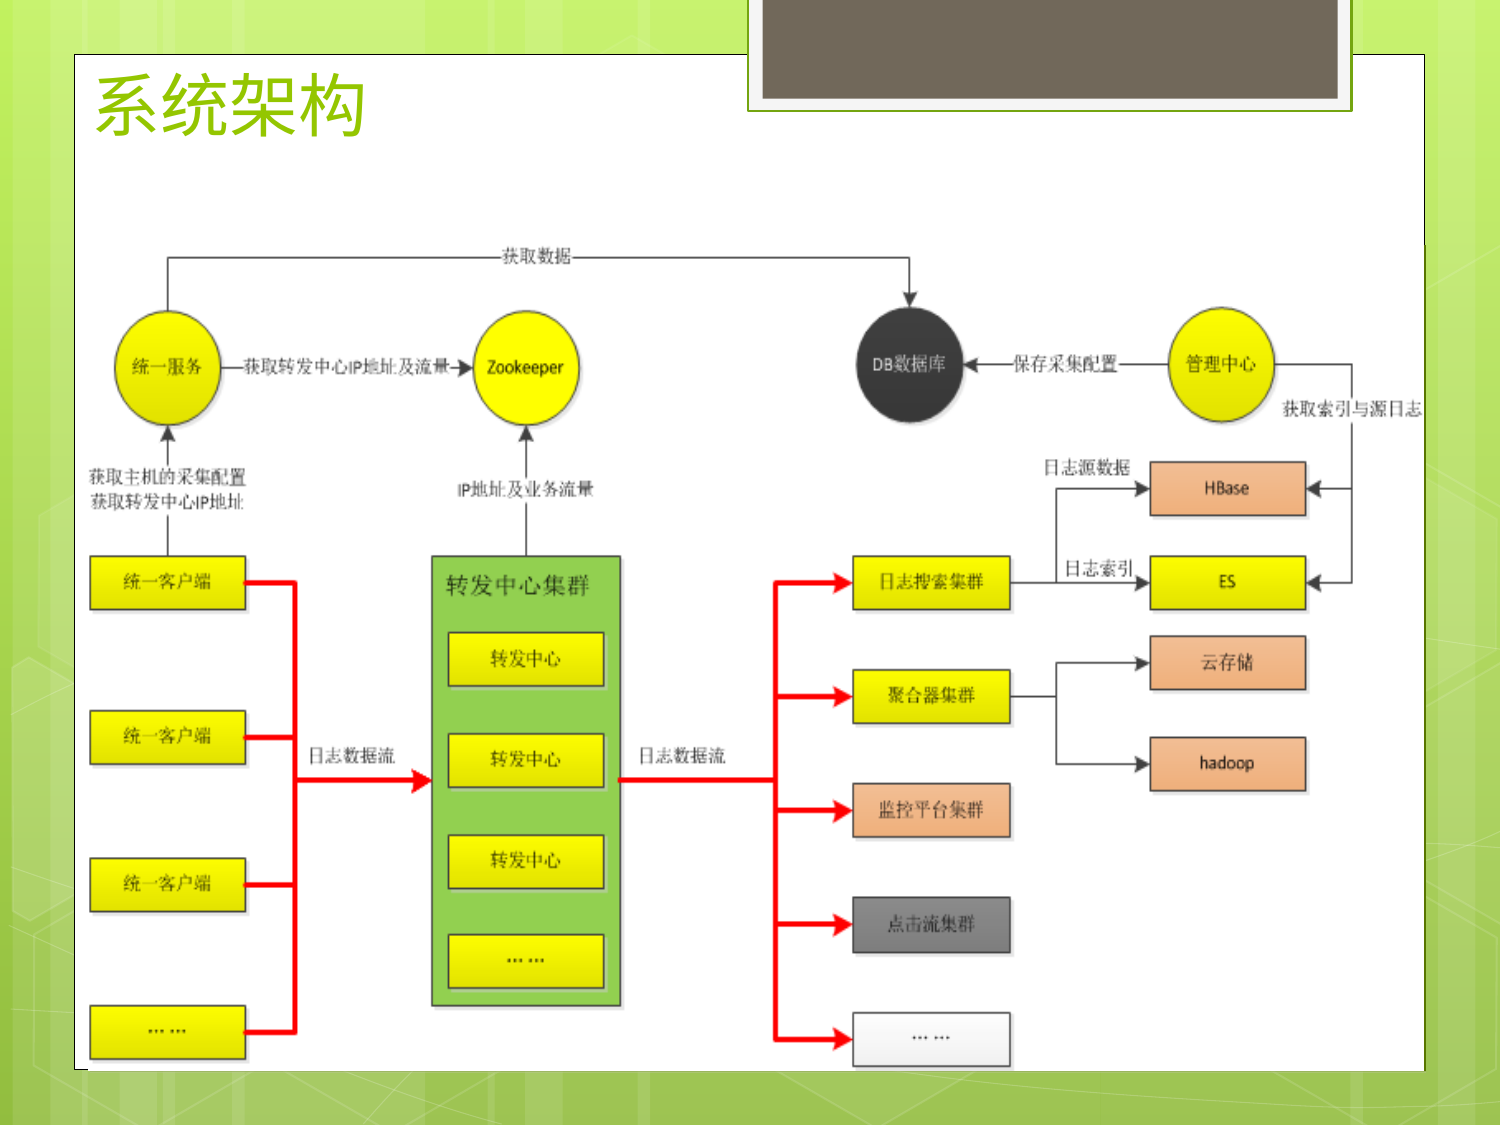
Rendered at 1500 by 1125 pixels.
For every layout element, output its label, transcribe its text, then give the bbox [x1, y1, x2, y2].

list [88, 243, 1424, 1071]
title 系统架构 [76, 54, 1229, 154]
